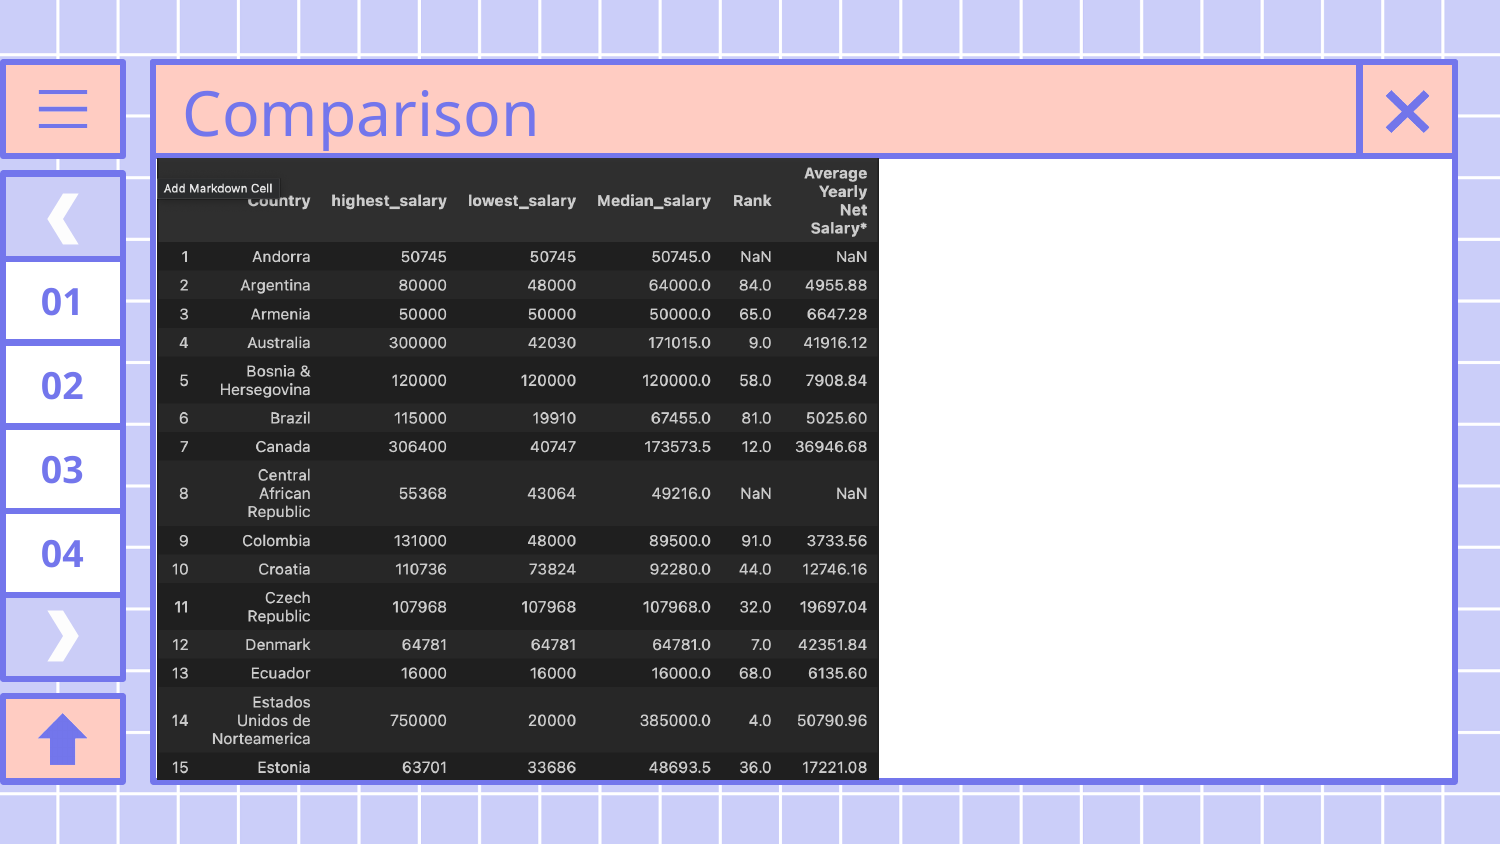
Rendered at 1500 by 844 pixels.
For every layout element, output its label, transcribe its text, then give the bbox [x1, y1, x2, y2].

text_box 03 [20, 449, 104, 487]
picture [37, 713, 88, 765]
text_box 01 [20, 281, 104, 319]
picture [38, 90, 88, 129]
text_box 02 [20, 365, 104, 403]
text_box 04 [20, 533, 104, 572]
picture [0, 0, 1500, 844]
title Comparison [182, 64, 1318, 159]
picture [38, 610, 88, 662]
picture [38, 193, 88, 245]
